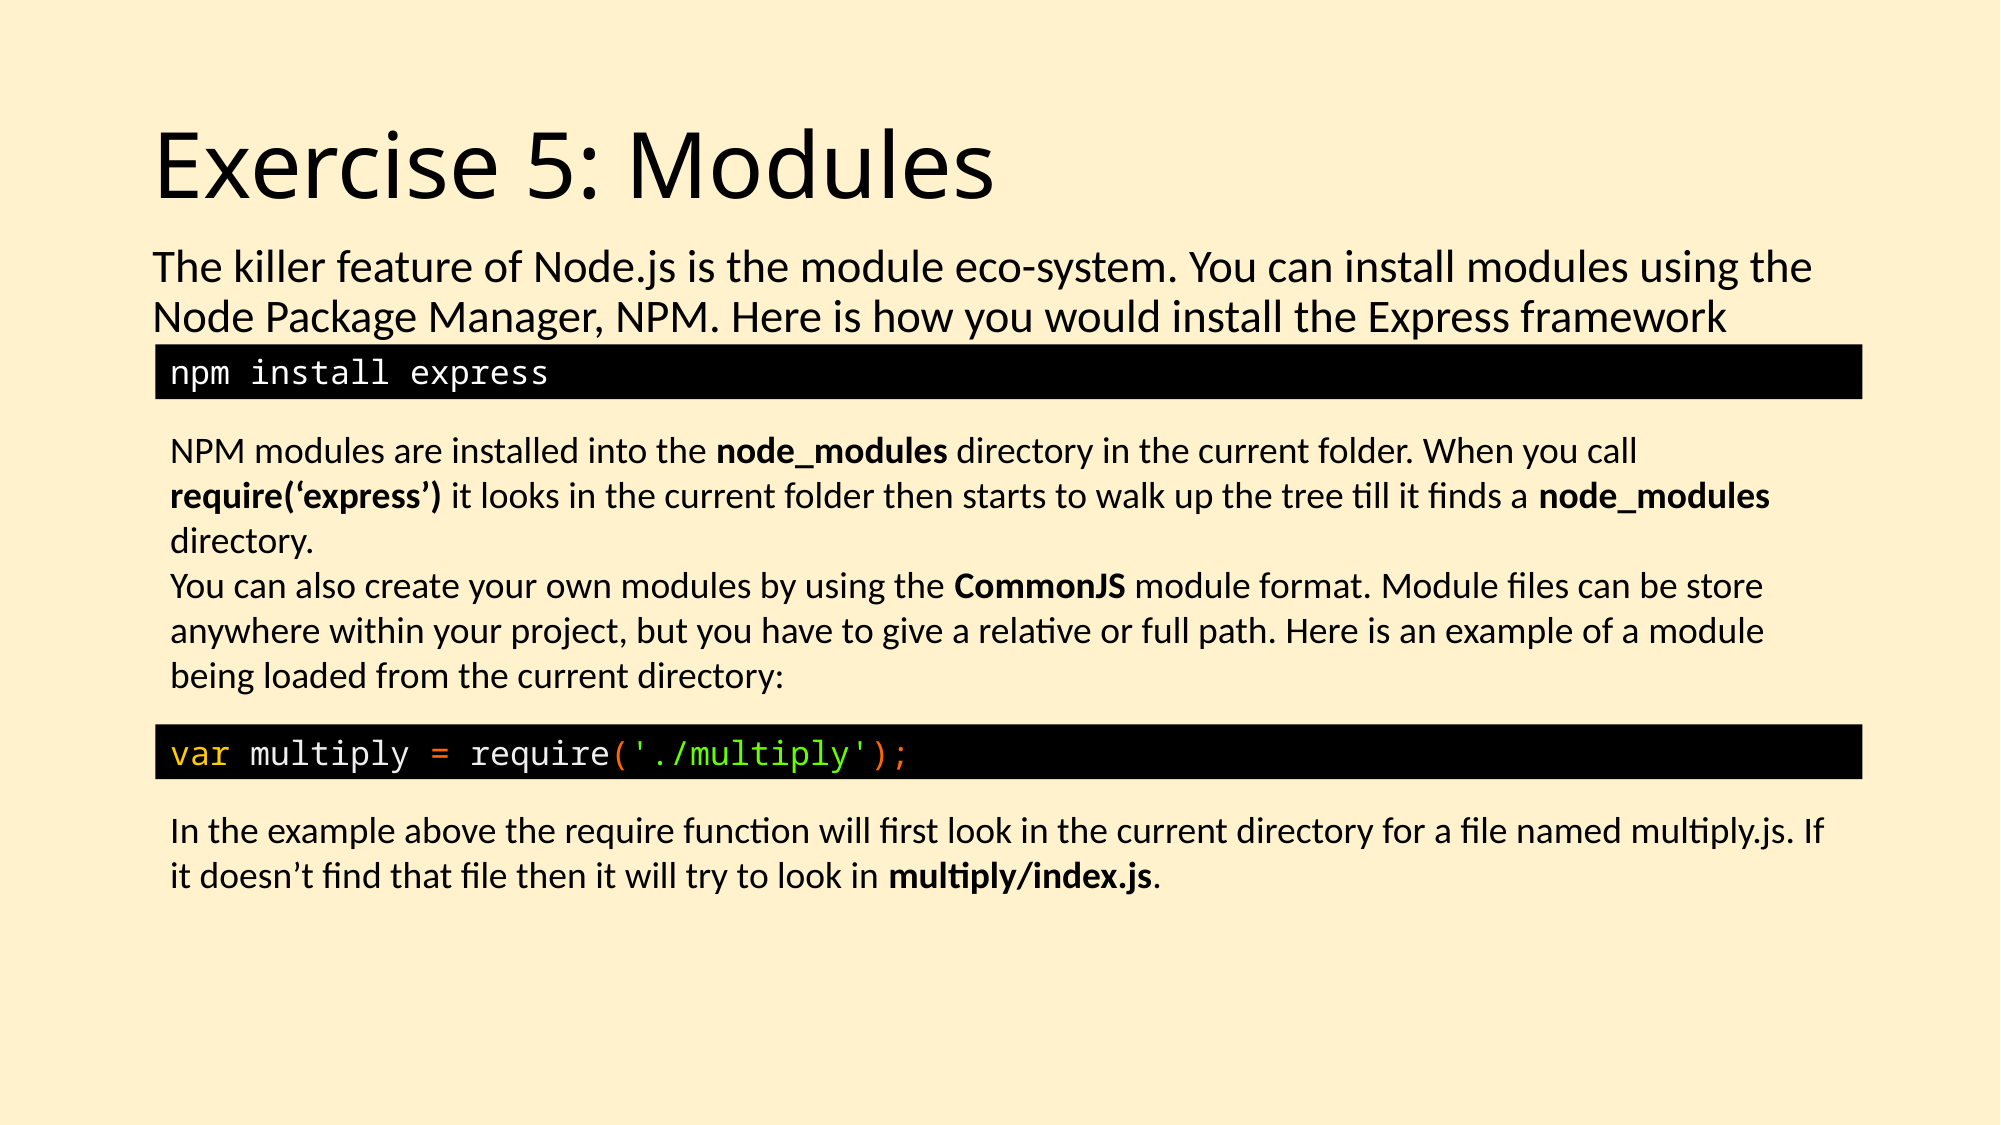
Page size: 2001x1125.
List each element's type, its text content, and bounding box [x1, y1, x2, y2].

text_box In the example above the require function will first look in the current directory for a file named multiply.js. If it doesn’t find that file then it will try to look in multiply/index.js. [155, 798, 1863, 904]
title Exercise 5: Modules [137, 59, 1863, 235]
text_box var multiply = require('./multiply'); [155, 724, 1863, 780]
text_box npm install express [155, 344, 1863, 400]
list The killer feature of Node.js is the module eco-system. You can install modules using the Node Package Manager, NPM. Here is how you would install the Express framework [137, 235, 1863, 374]
text_box NPM modules are installed into the node_modules directory in the current folder. When you call require(‘express’) it looks in the current folder then starts to walk up the tree till it finds a node_modules directory. You can also create your own modules by using the CommonJS module format. Module files can be store anywhere within your project, but you have to give a relative or full path. Here is an example of a module being loaded from the current directory: [155, 418, 1863, 703]
